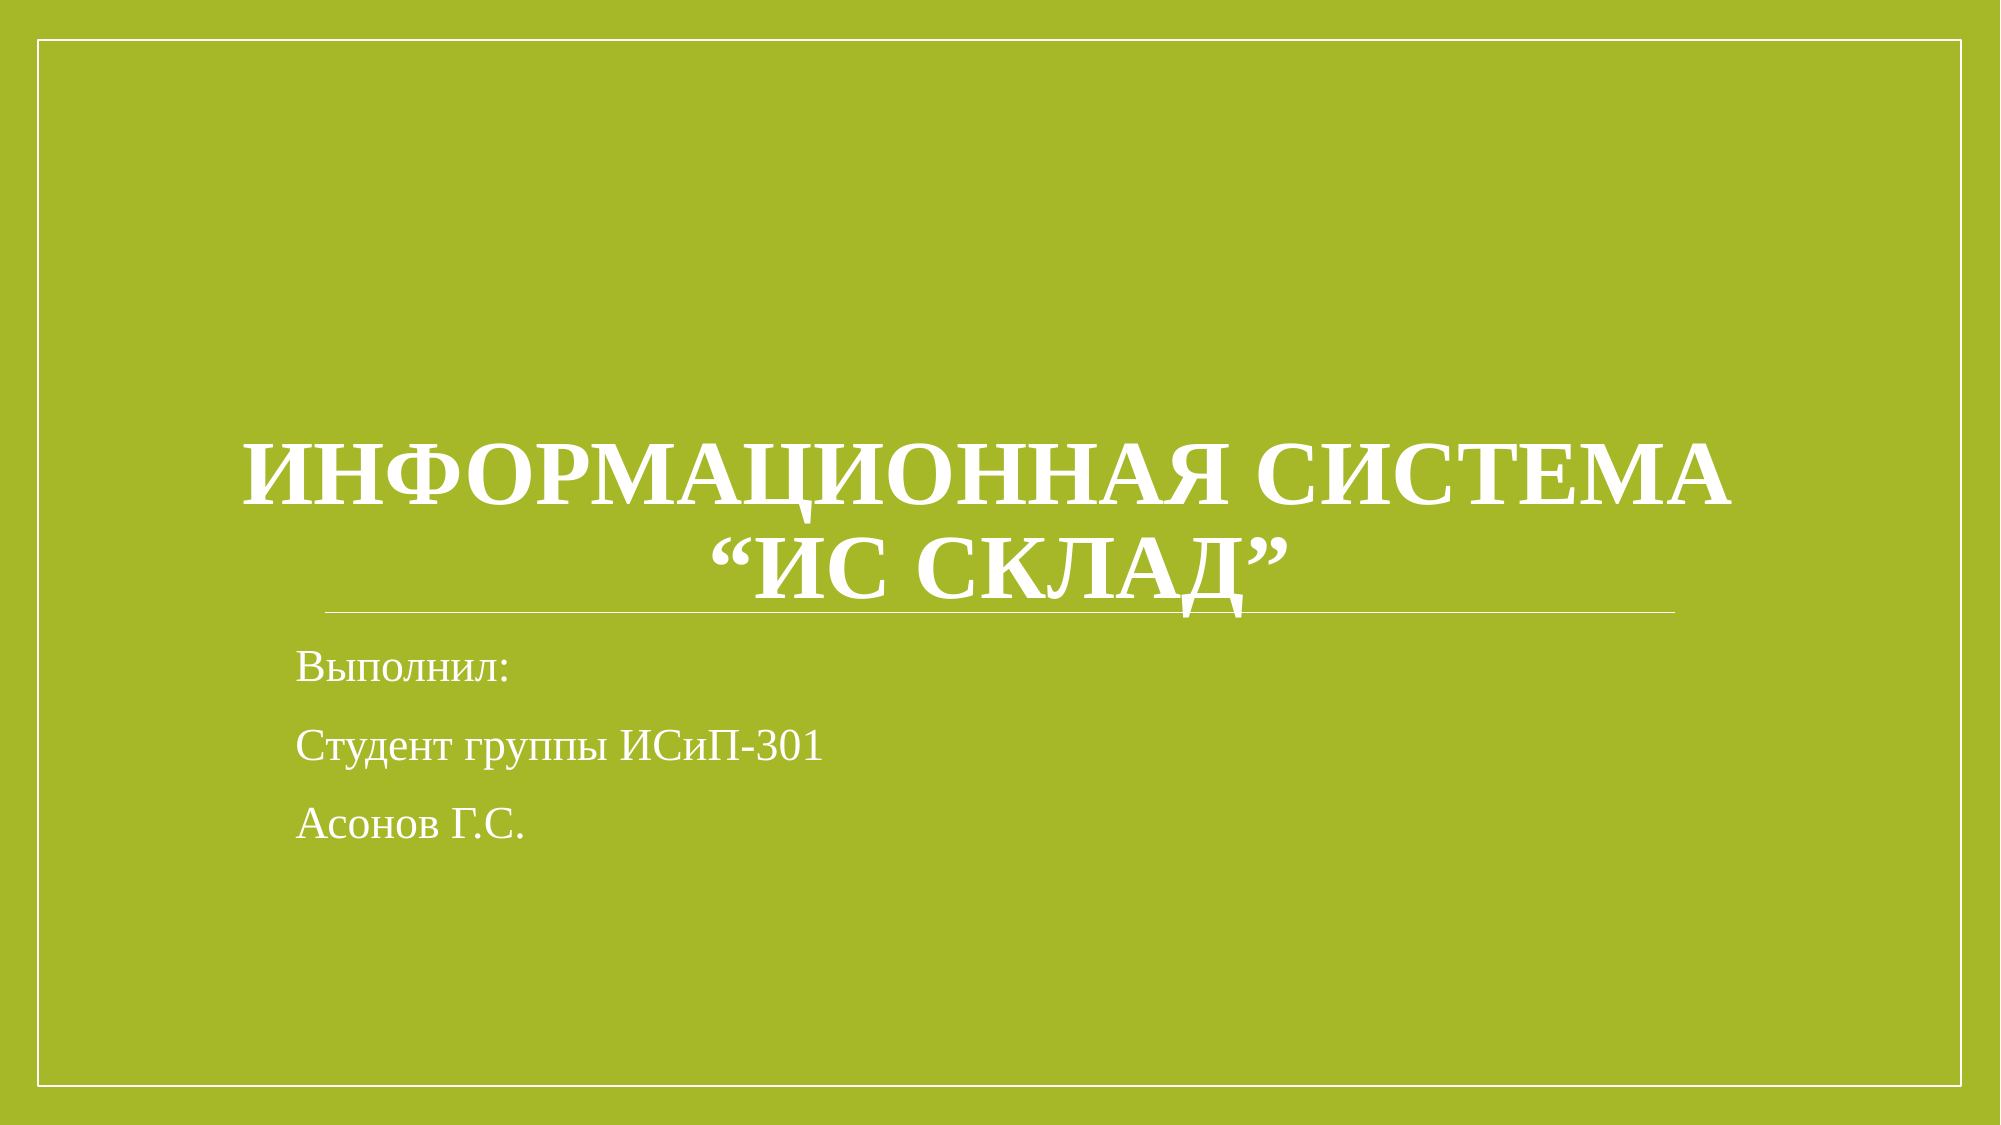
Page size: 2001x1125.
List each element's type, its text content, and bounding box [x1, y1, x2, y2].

title Информационная система “ИС склад” [182, 144, 1818, 625]
subtitle Выполнил: Студент группы ИСиП-301 Асонов Г.С. [280, 634, 1719, 863]
